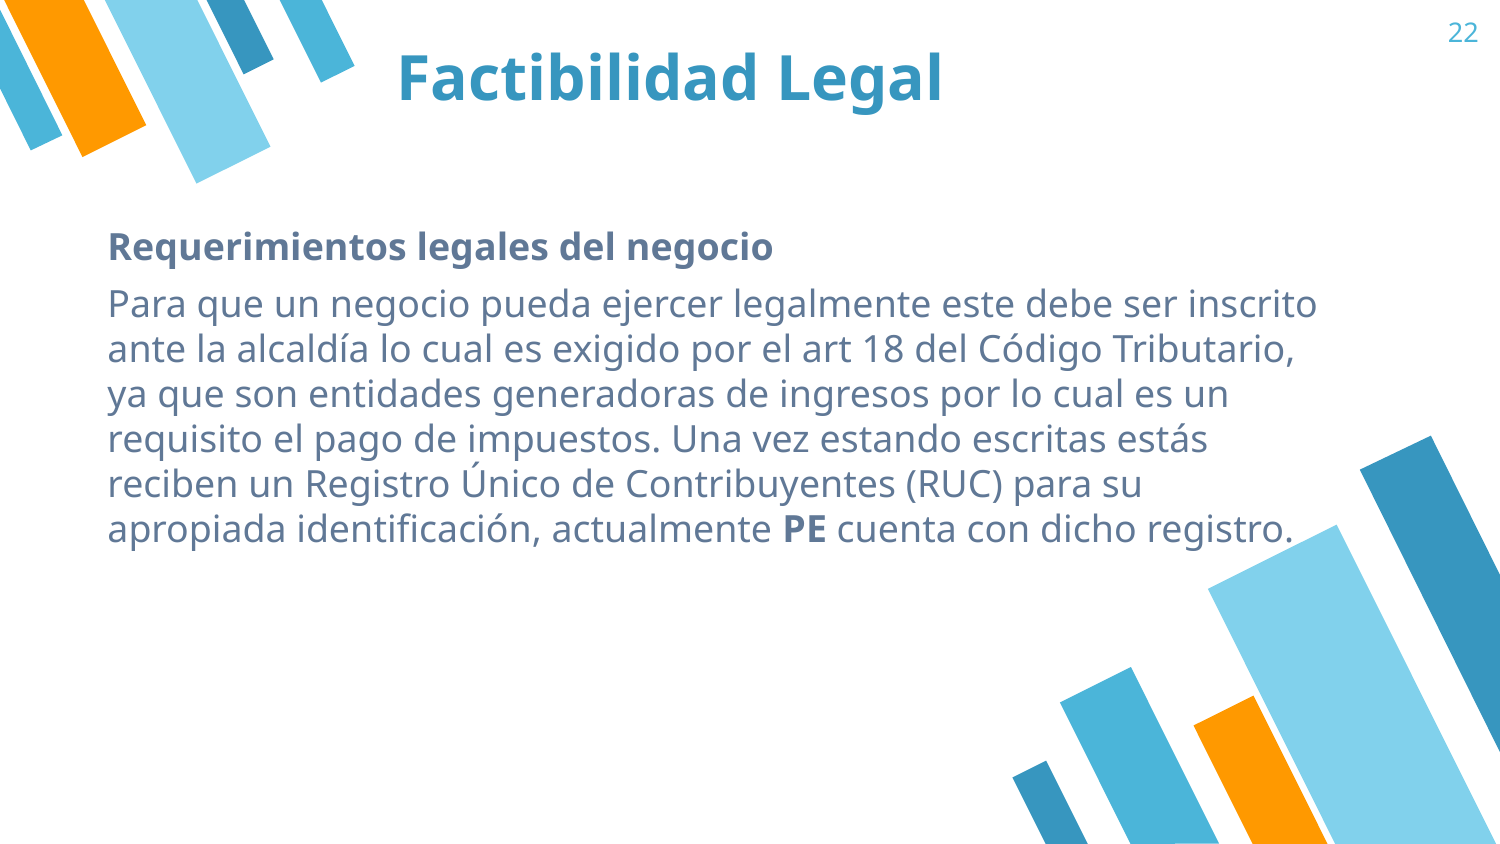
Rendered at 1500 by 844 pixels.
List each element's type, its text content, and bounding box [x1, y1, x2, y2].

text_box 22 [1403, 0, 1494, 65]
text_box Factibilidad Legal [381, 16, 1131, 129]
text_box Requerimientos legales del negocio Para que un negocio pueda ejercer legalmente este debe ser inscrito ante la alcaldía lo cual es exigido por el art 18 del Código Tributario, ya que son entidades generadoras de ingresos por lo cual es un requisito el pago de impuestos. Una vez estando escritas estás reciben un Registro Único de Contribuyentes (RUC) para su apropiada identificación, actualmente PE cuenta con dicho registro. [73, 207, 1341, 504]
